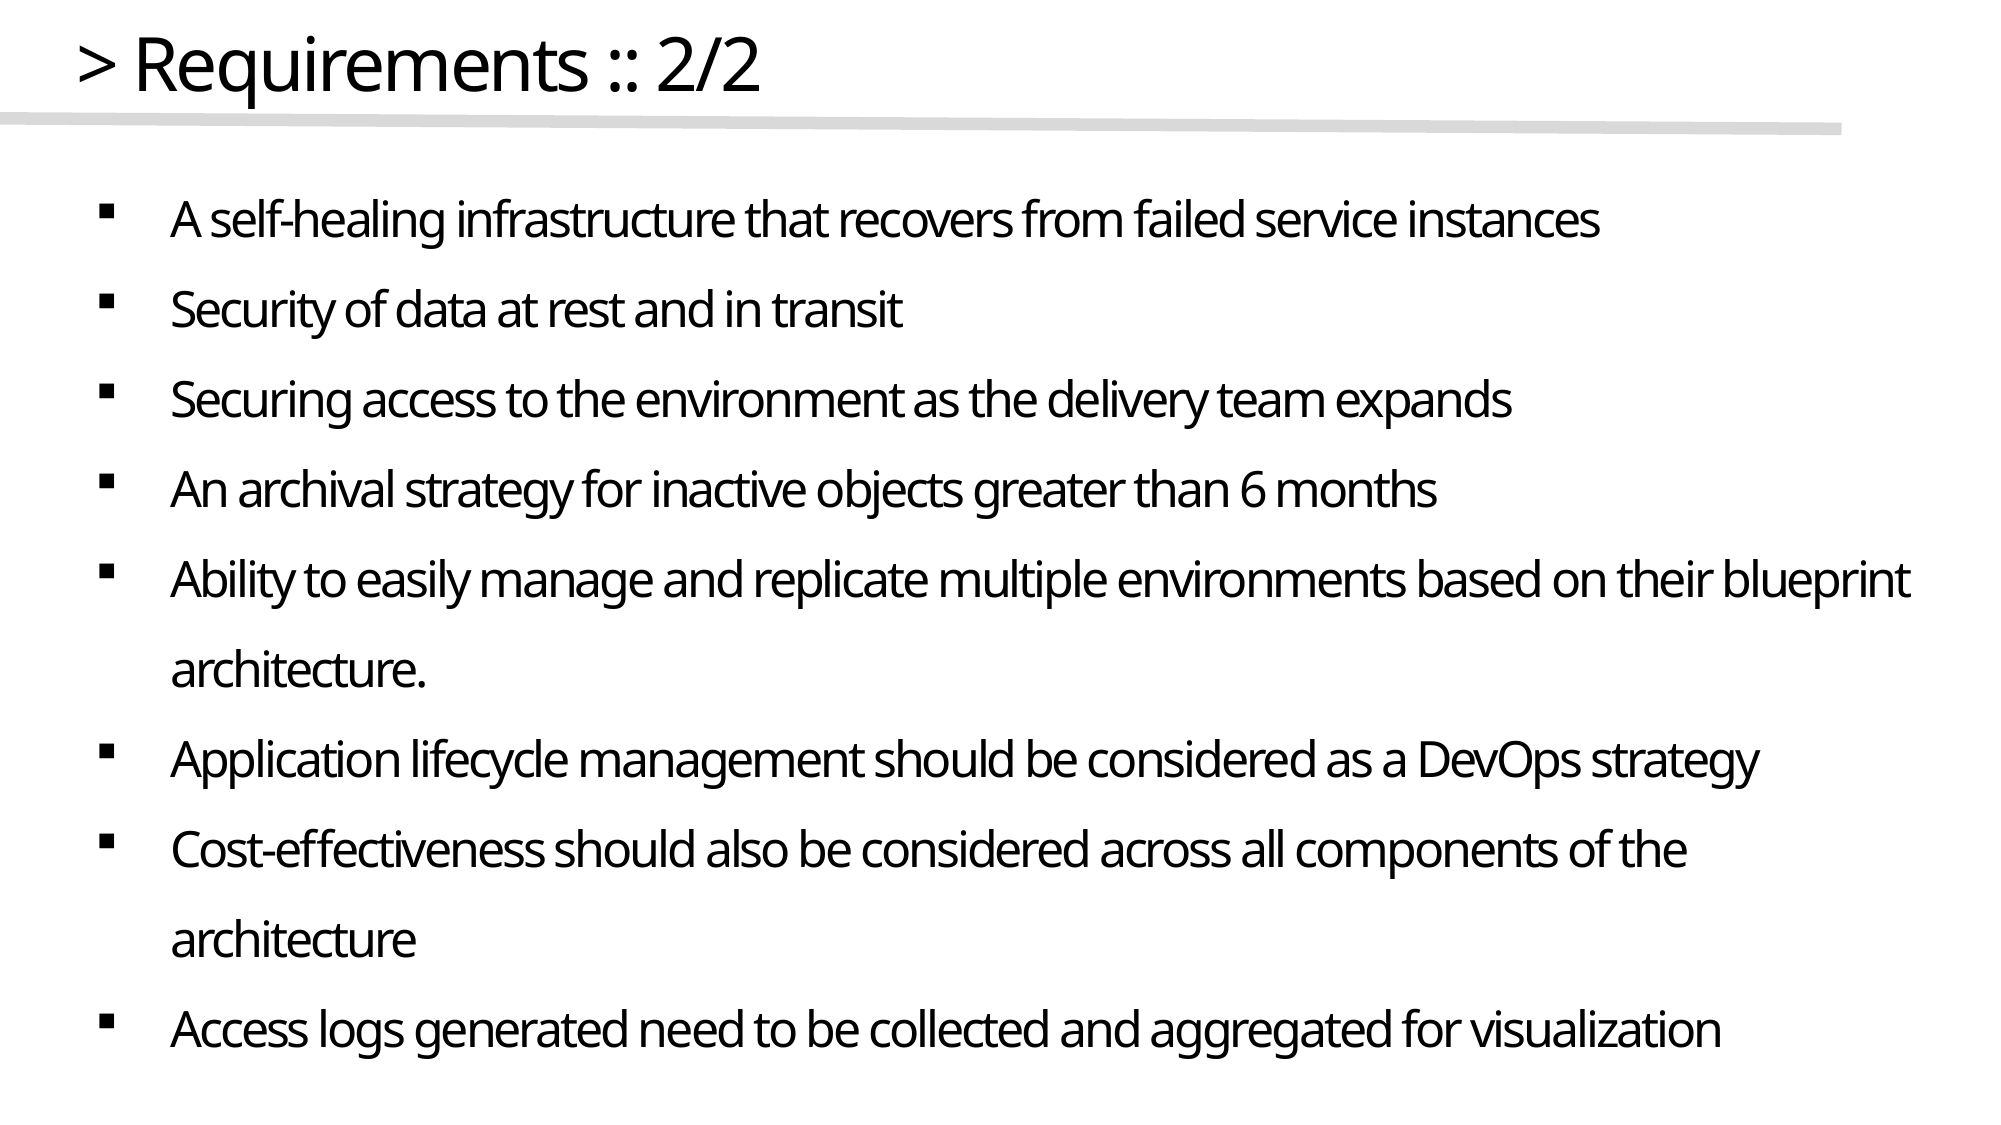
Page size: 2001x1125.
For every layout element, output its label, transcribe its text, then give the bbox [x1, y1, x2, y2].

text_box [0, 118, 1842, 129]
text_box A self-healing infrastructure that recovers from failed service instances Security of data at rest and in transit Securing access to the environment as the delivery team expands An archival strategy for inactive objects greater than 6 months Ability to easily manage and replicate multiple environments based on their blueprint architecture. Application lifecycle management should be considered as a DevOps strategy Cost-effectiveness should also be considered across all components of the architecture Access logs generated need to be collected and aggregated for visualization [80, 149, 1952, 1065]
text_box > Requirements :: 2/2 [61, 8, 1780, 114]
